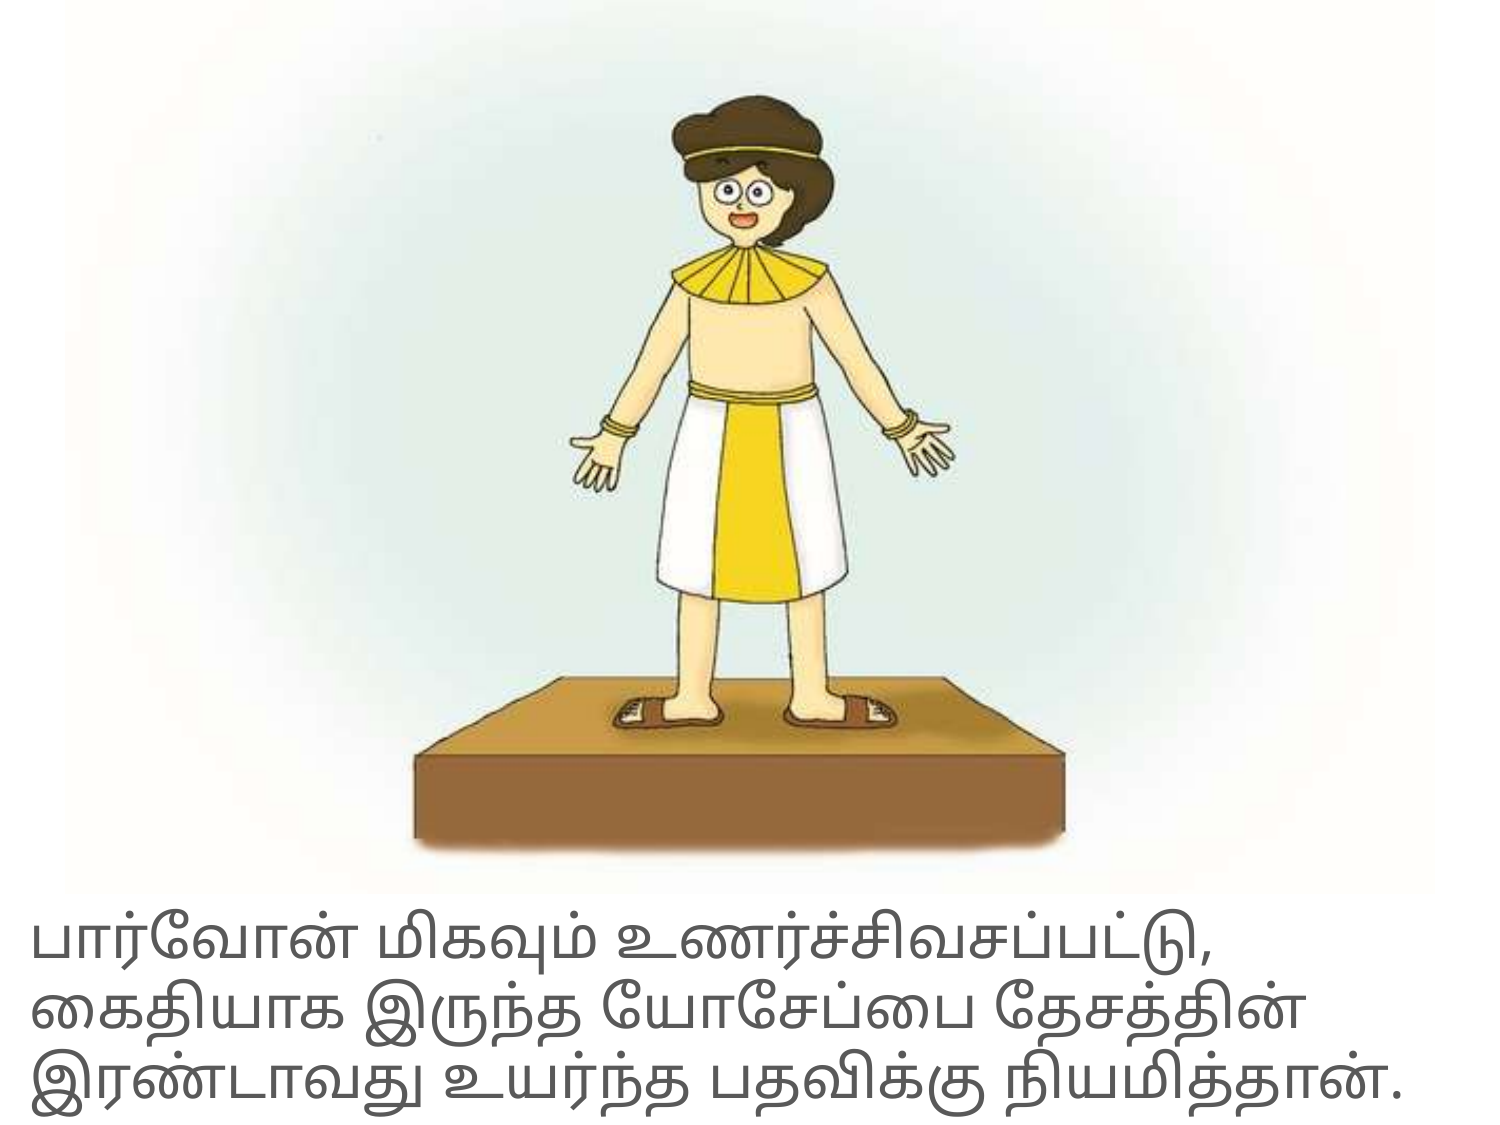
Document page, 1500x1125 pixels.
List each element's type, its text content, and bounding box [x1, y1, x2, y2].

text_box பார்வோன் மிகவும் உணர்ச்சிவசப்பட்டு, கைதியாக இருந்த யோசேப்பை தேசத்தின் இரண்டாவது உயர்ந்த பதவிக்கு நியமித்தான். [14, 893, 1500, 1118]
picture [64, 0, 1436, 894]
